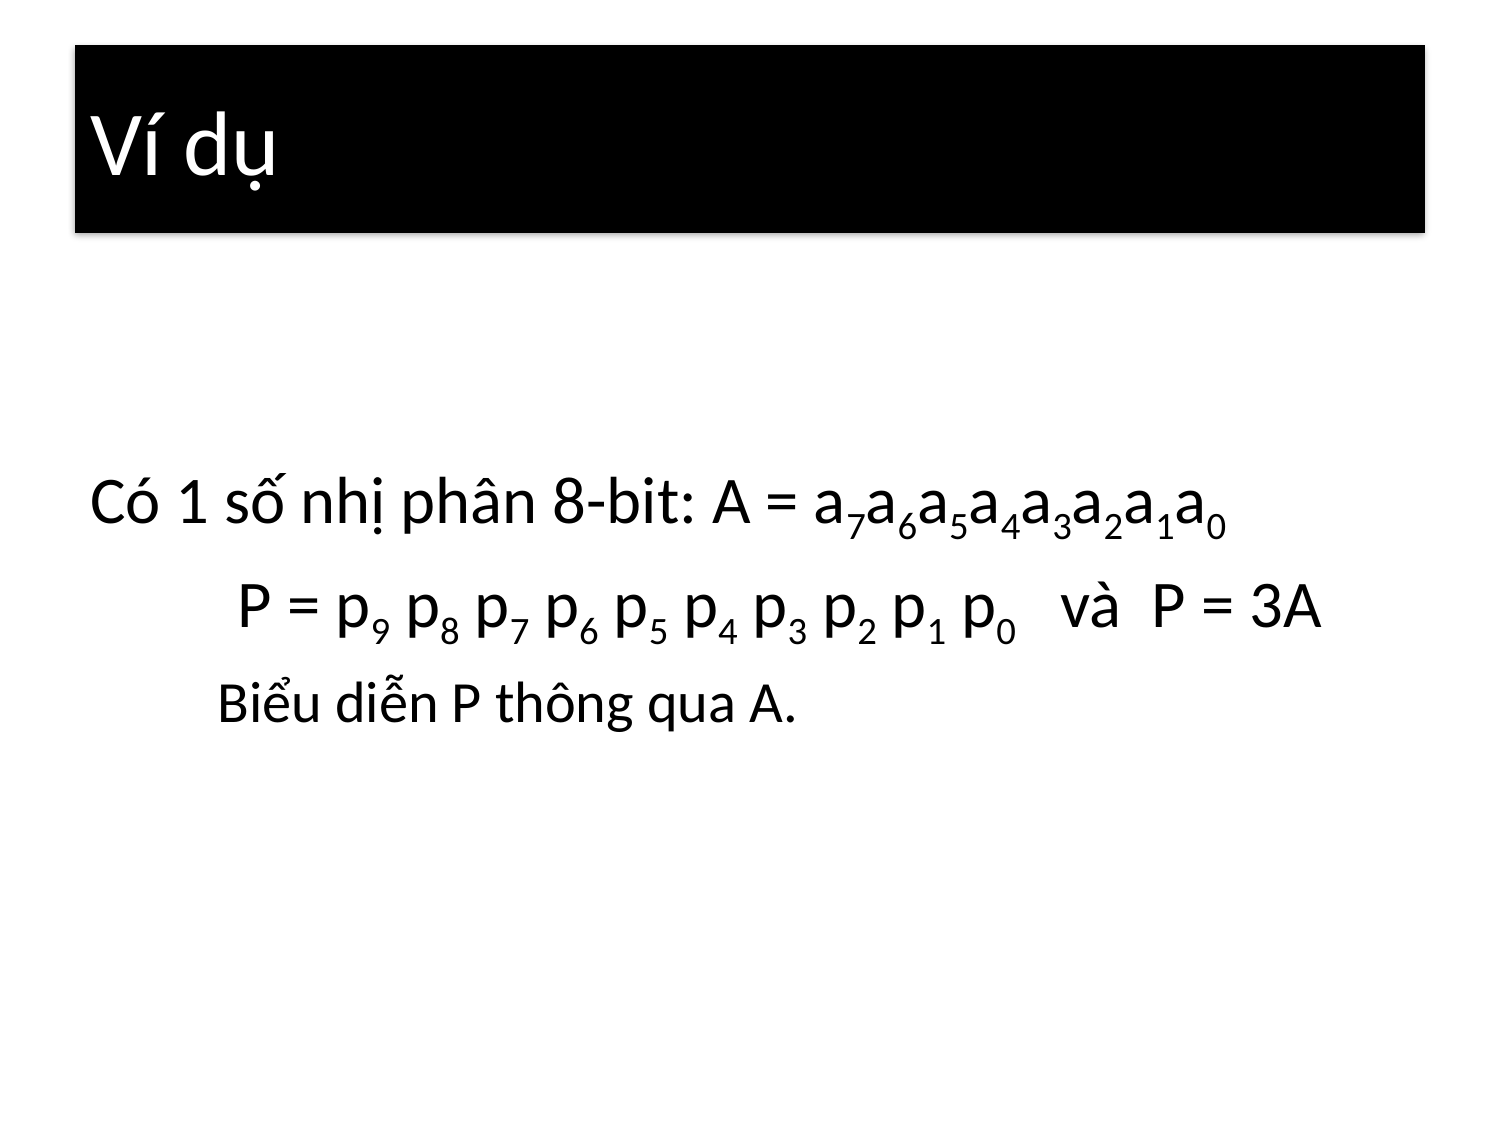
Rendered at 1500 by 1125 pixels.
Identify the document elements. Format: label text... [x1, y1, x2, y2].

list Có 1 số nhị phân 8-bit: A = a7a6a5a4a3a2a1a0 P = p9 p8 p7 p6 p5 p4 p3 p2 p1 p0 và P = 3A Biểu diễn P thông qua A. [75, 262, 1425, 1005]
title Ví dụ [75, 45, 1425, 233]
